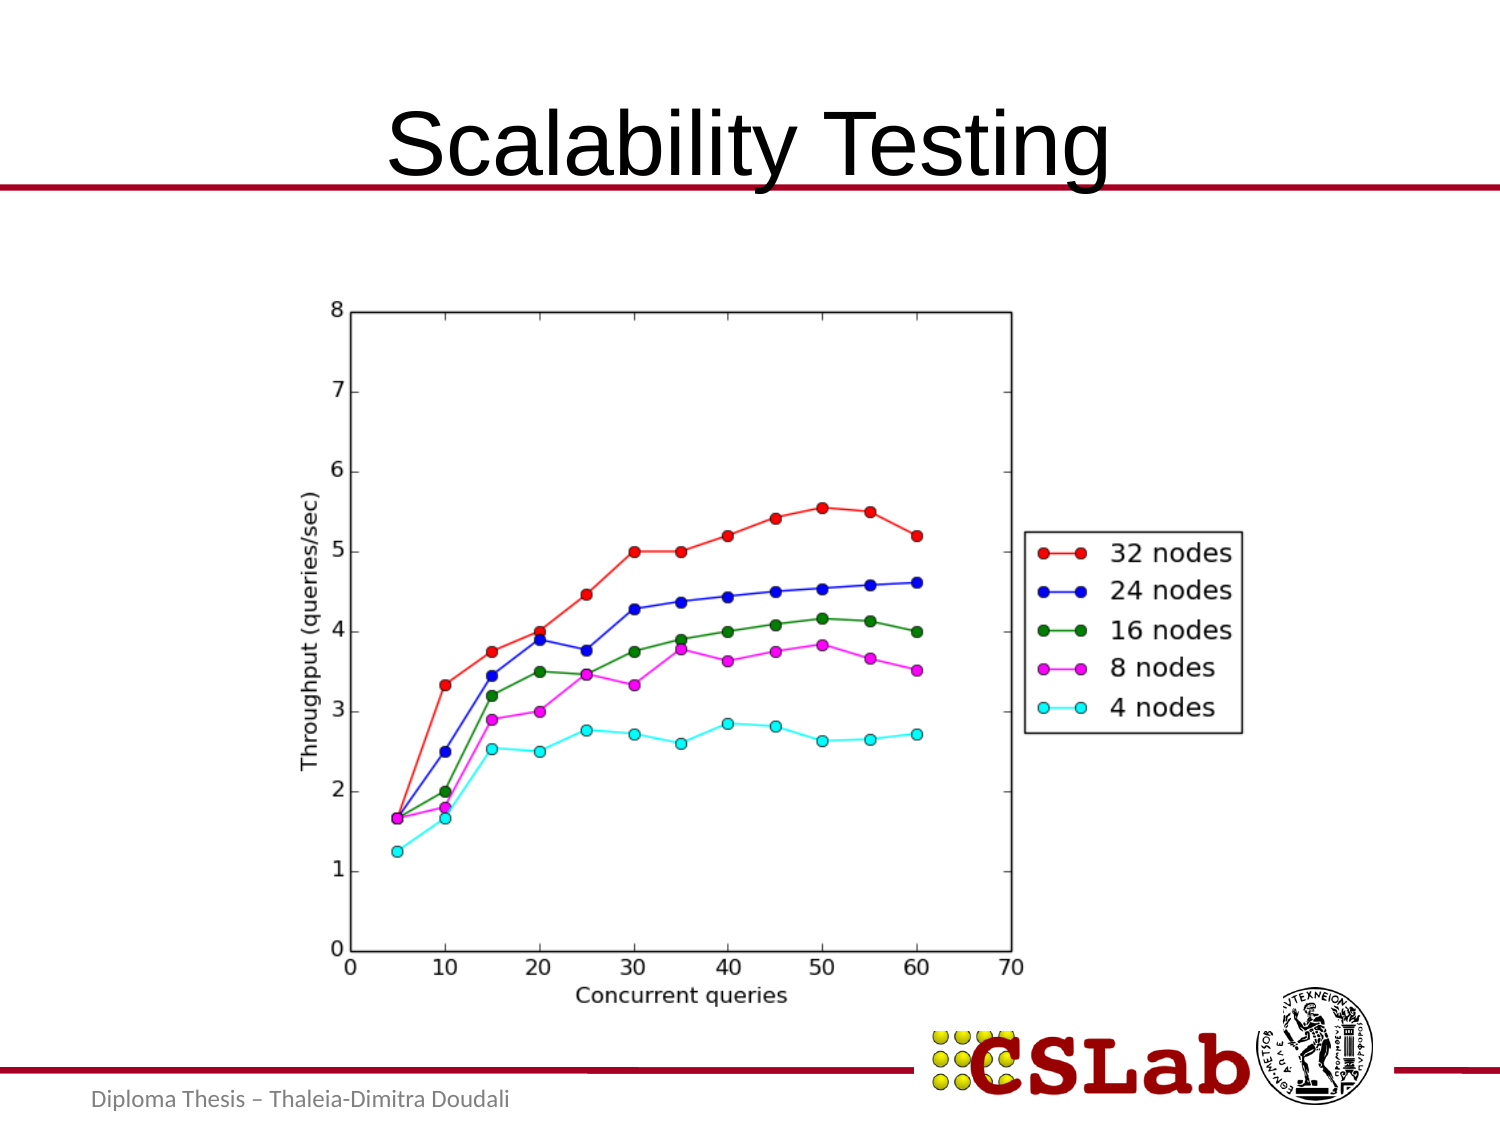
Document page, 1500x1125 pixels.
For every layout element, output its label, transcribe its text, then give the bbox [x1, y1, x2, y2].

picture [216, 232, 1373, 1105]
text_box Scalability Testing [75, 44, 1425, 233]
